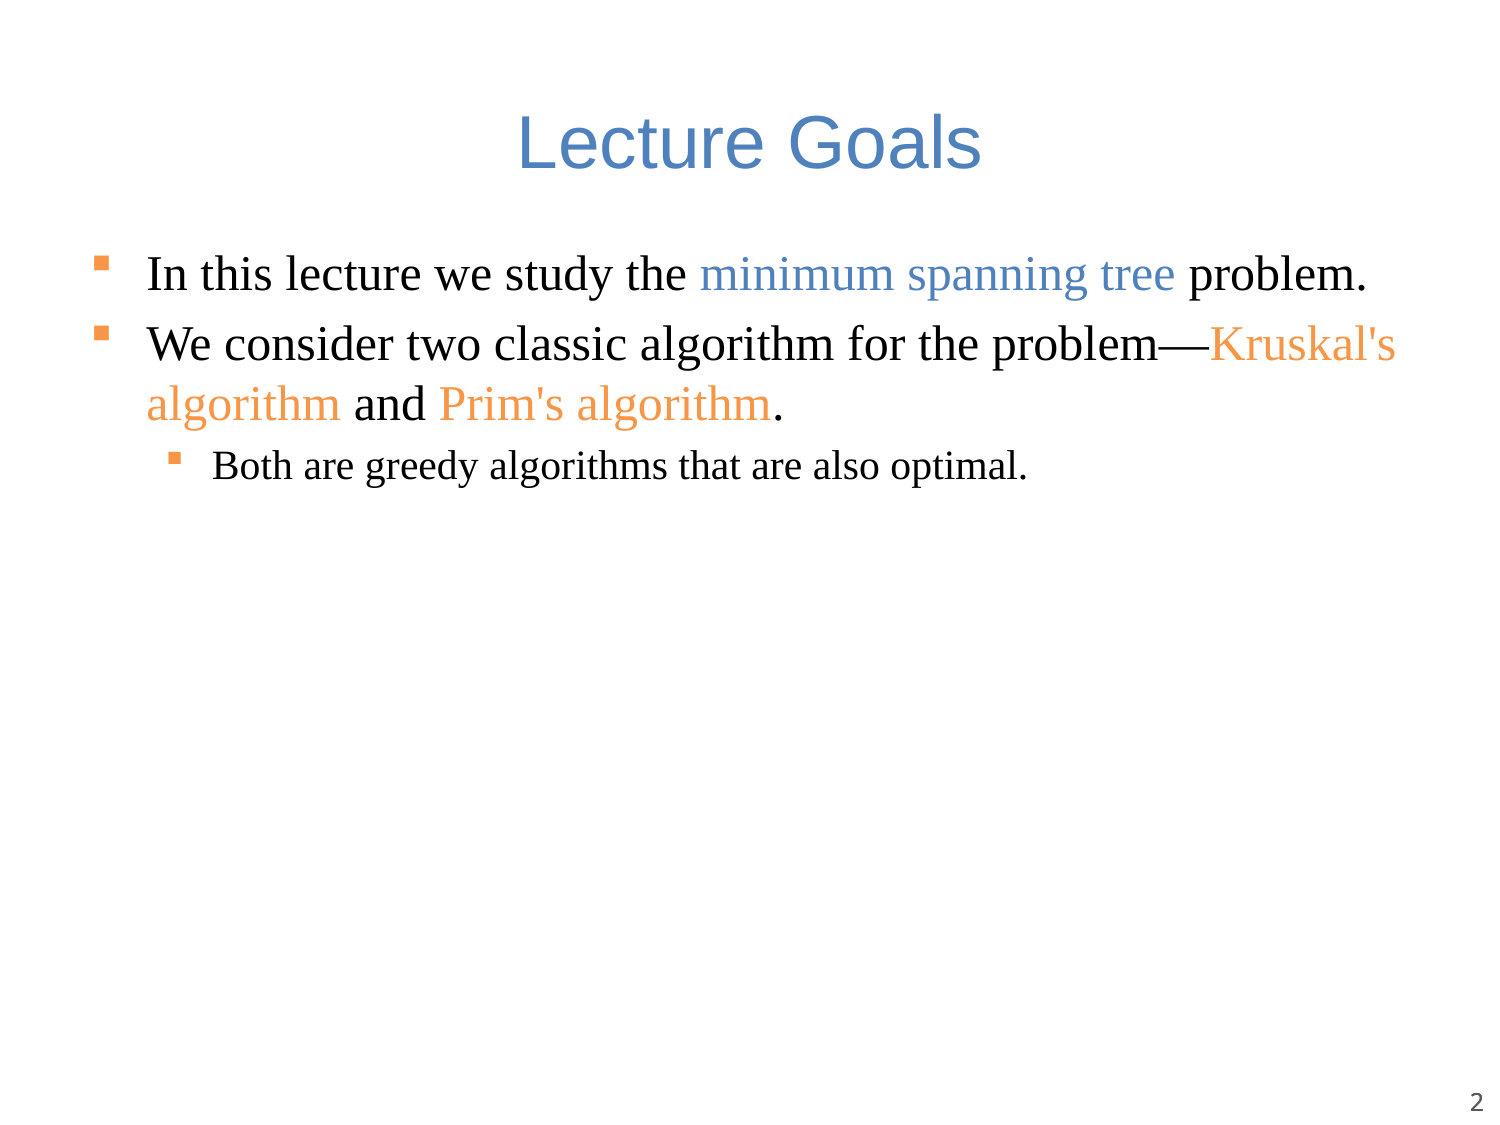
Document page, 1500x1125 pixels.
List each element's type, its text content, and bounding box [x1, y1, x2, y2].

text_box 2 [1404, 1051, 1499, 1125]
list In this lecture we study the minimum spanning tree problem. We consider two classic algorithm for the problem—Kruskal's algorithm and Prim's algorithm. Both are greedy algorithms that are also optimal. [75, 232, 1425, 1078]
title Lecture Goals [75, 45, 1425, 232]
